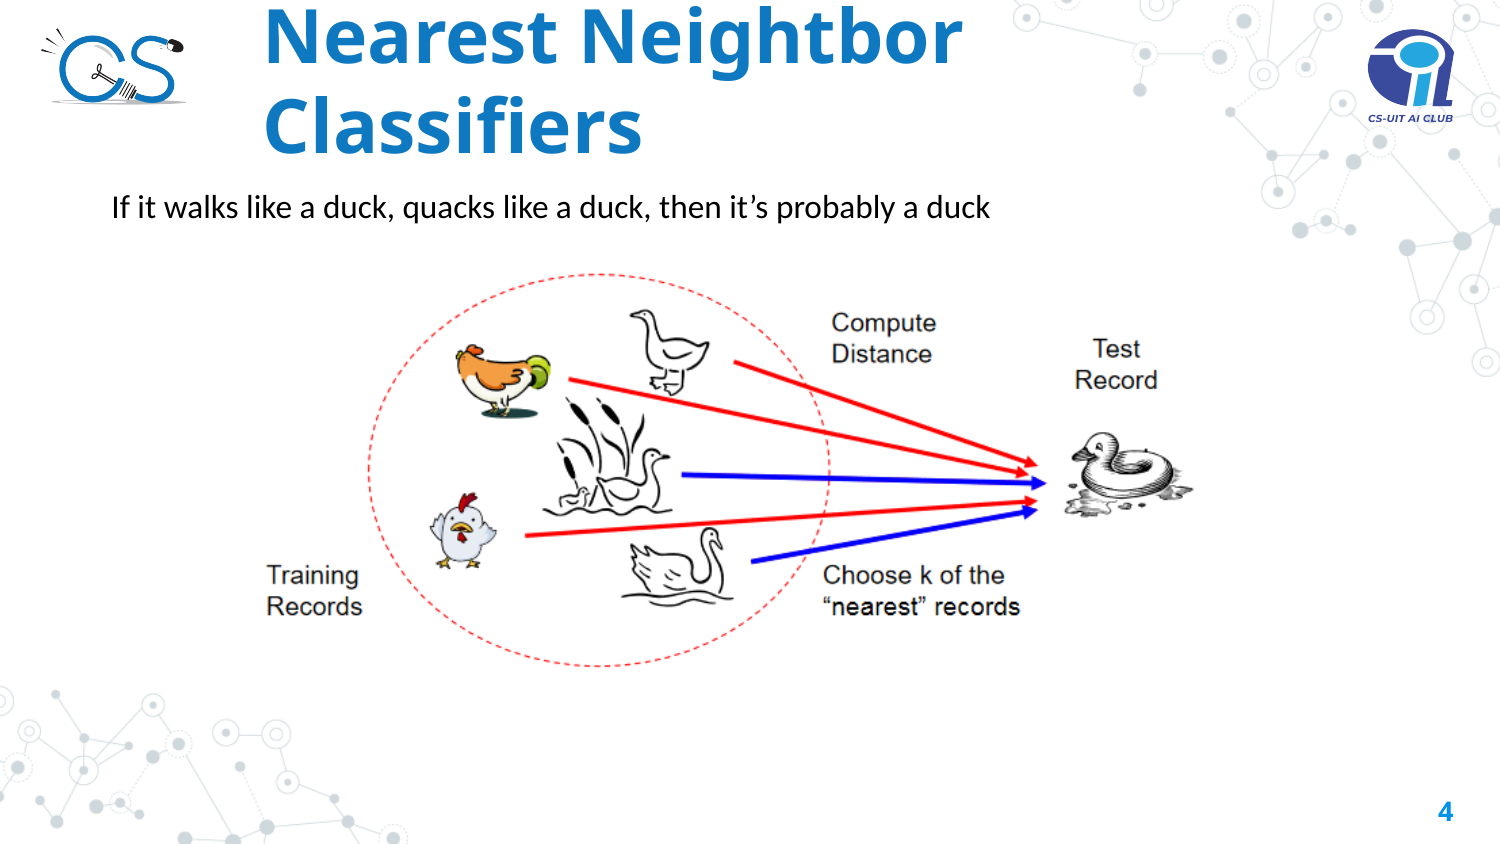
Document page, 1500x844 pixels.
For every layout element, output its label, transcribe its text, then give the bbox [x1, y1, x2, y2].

slide_number 4 [1378, 779, 1469, 844]
text_box If it walks like a duck, quacks like a duck, then it’s probably a duck [96, 177, 1015, 233]
text_box Nearest Neightbor Classifiers [247, 28, 1360, 130]
picture [0, 0, 1500, 844]
